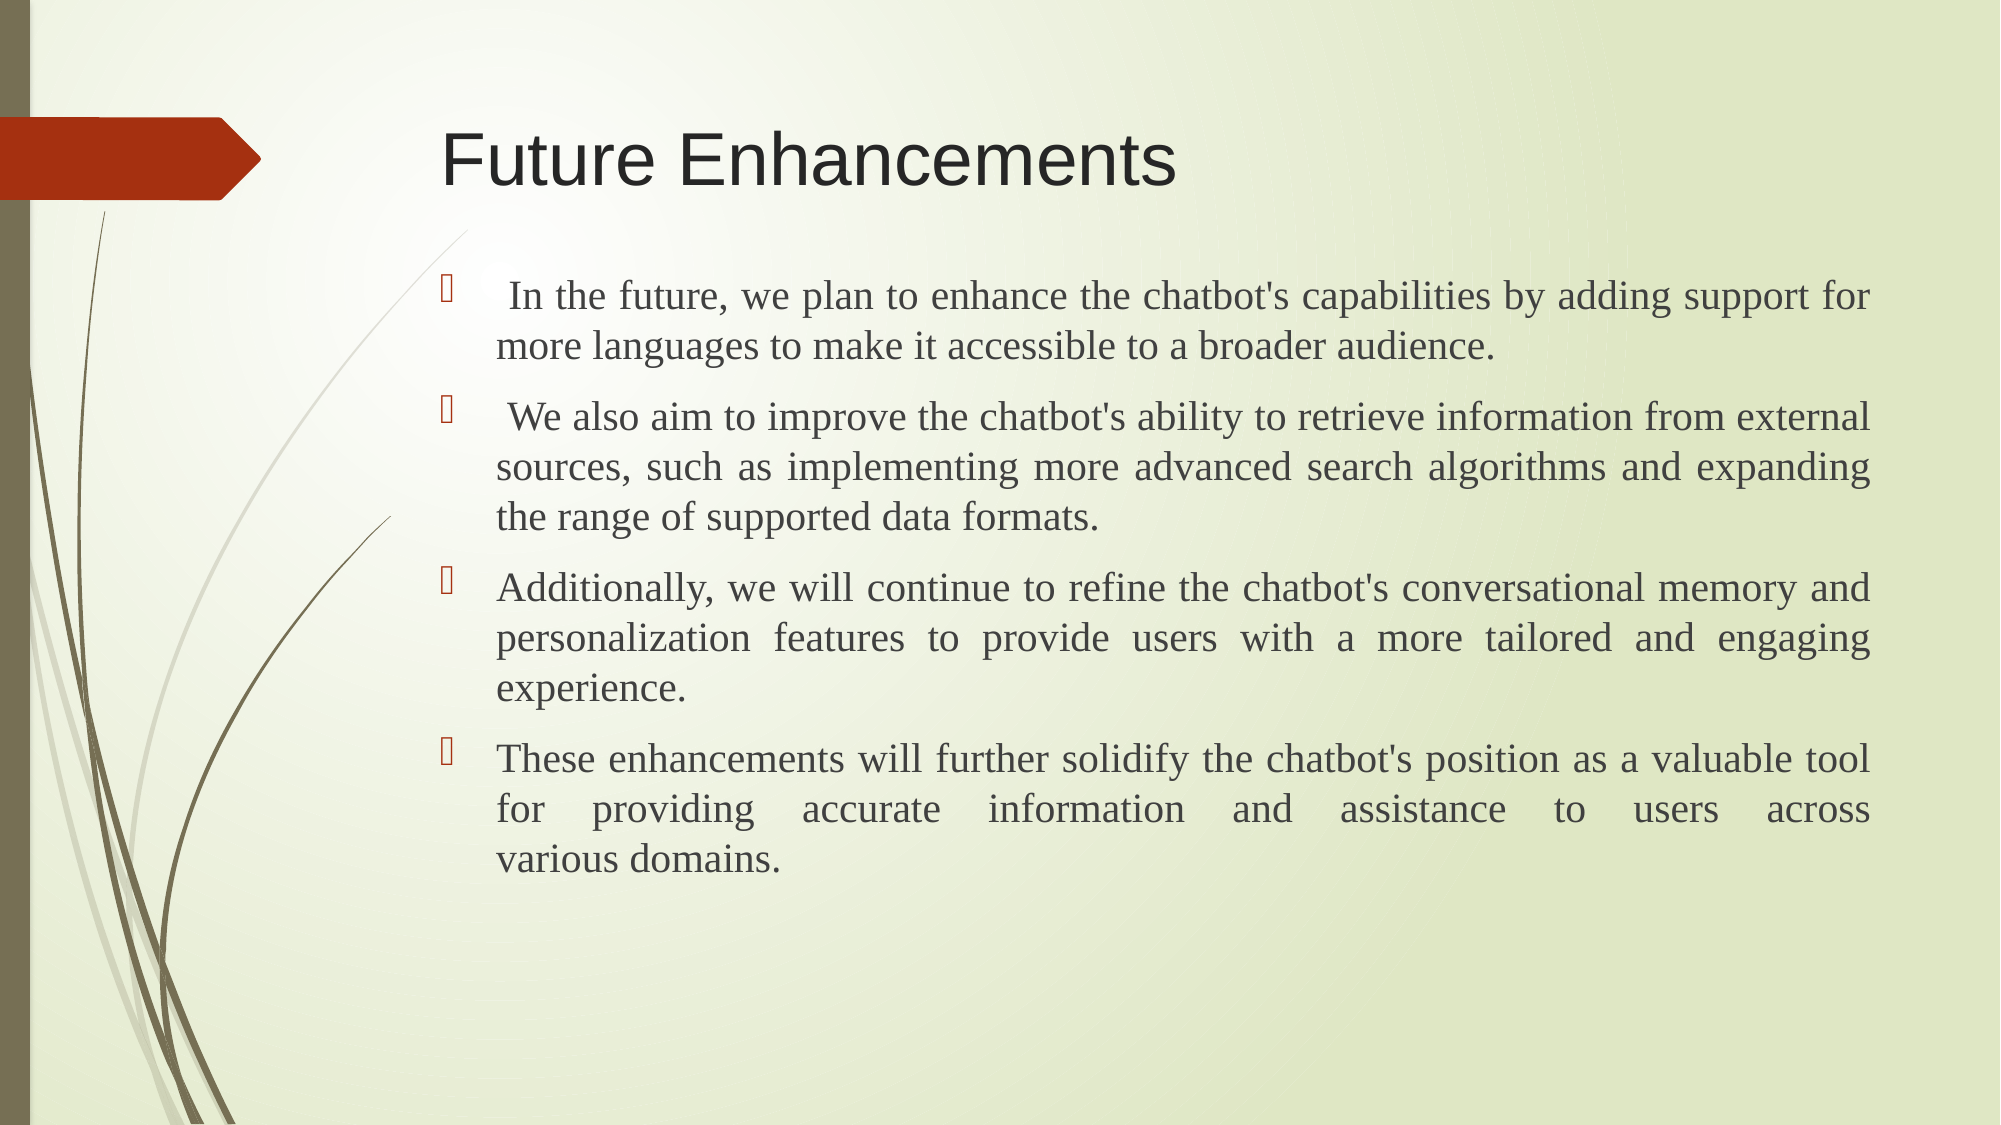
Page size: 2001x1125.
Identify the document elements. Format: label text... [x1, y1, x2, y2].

list In the future, we plan to enhance the chatbot's capabilities by adding support for more languages to make it accessible to a broader audience. We also aim to improve the chatbot's ability to retrieve information from external sources, such as implementing more advanced search algorithms and expanding the range of supported data formats. Additionally, we will continue to refine the chatbot's conversational memory and personalization features to provide users with a more tailored and engaging experience. These enhancements will further solidify the chatbot's position as a valuable tool for providing accurate information and assistance to users across various domains. [424, 260, 1888, 970]
title Future Enhancements [425, 102, 1888, 260]
